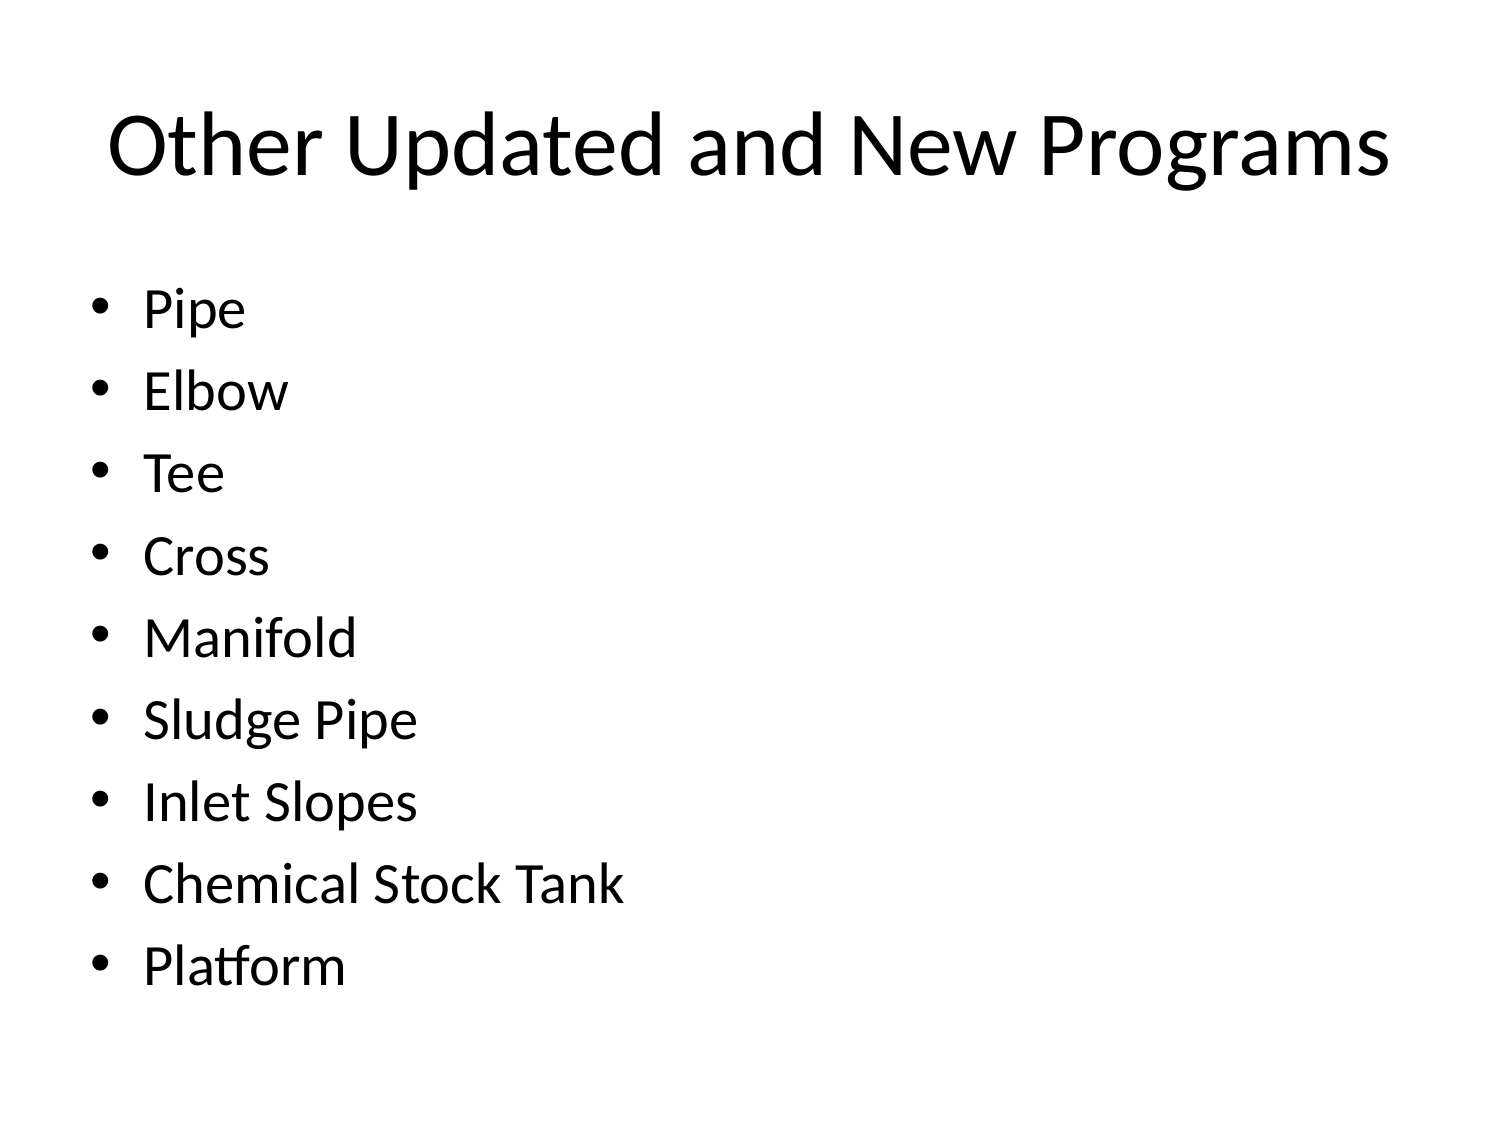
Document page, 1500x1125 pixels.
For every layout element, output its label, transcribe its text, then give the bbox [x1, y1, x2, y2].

list Pipe Elbow Tee Cross Manifold Sludge Pipe Inlet Slopes Chemical Stock Tank Platform [75, 262, 1425, 1005]
title Other Updated and New Programs [75, 45, 1425, 233]
